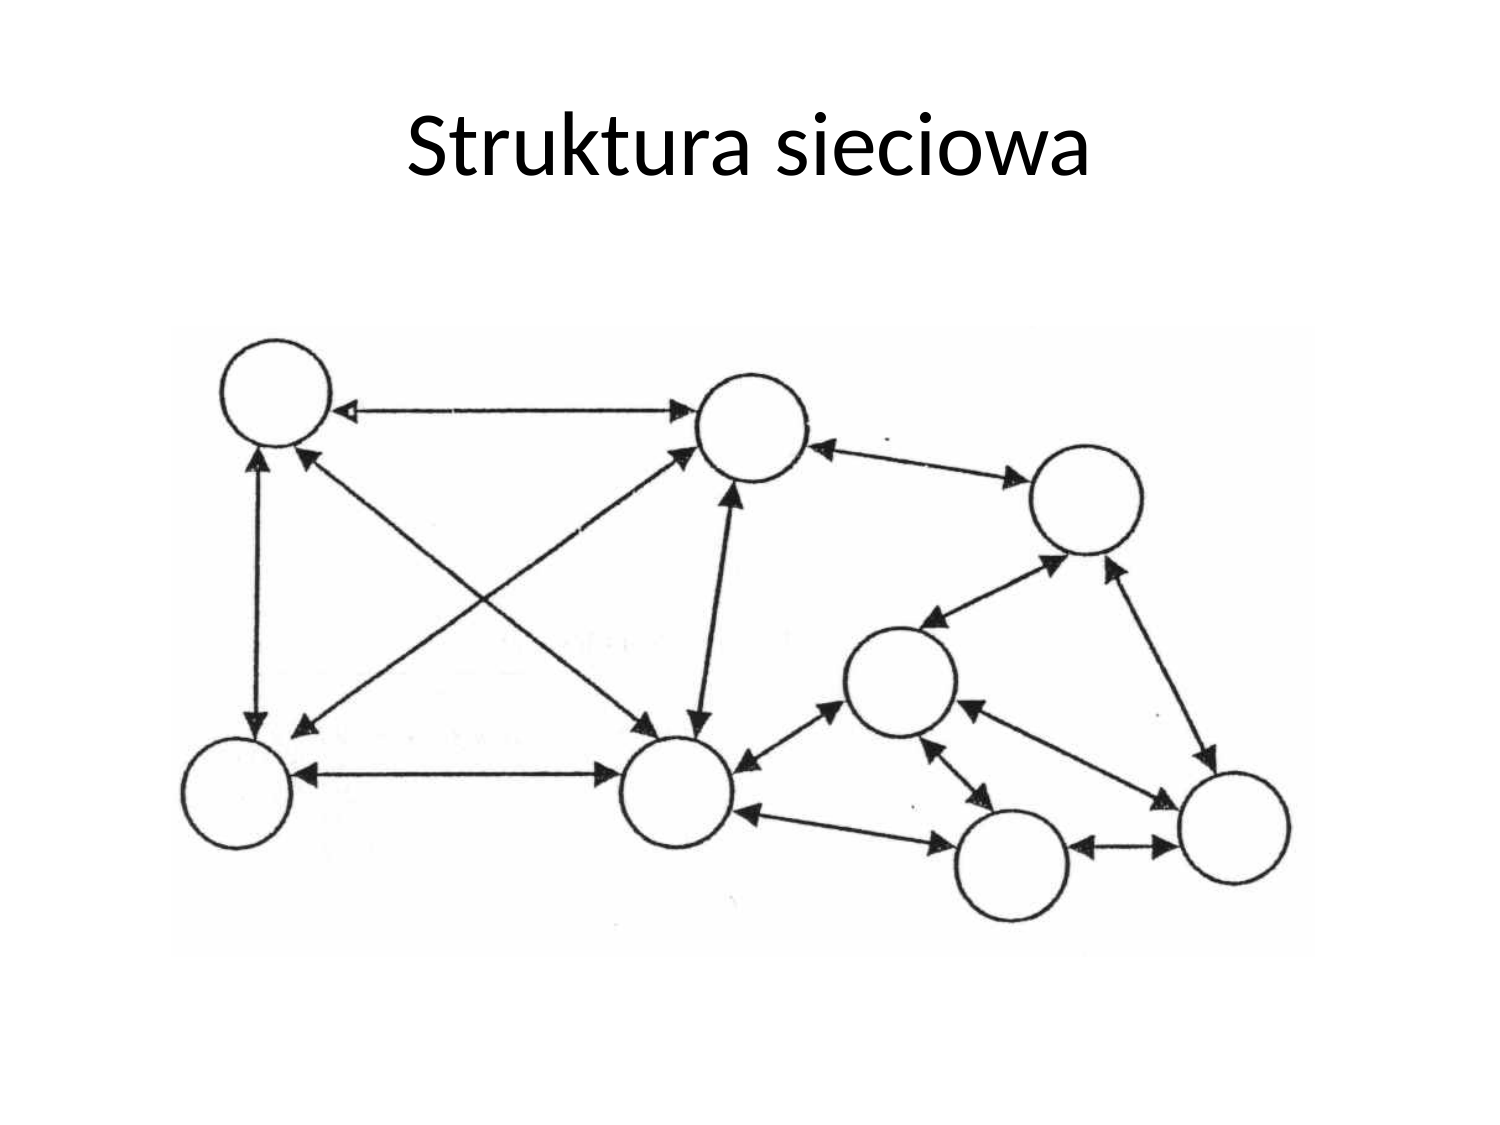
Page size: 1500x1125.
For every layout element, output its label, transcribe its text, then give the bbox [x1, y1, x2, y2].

title Struktura sieciowa [74, 44, 1426, 233]
picture [170, 325, 1315, 957]
